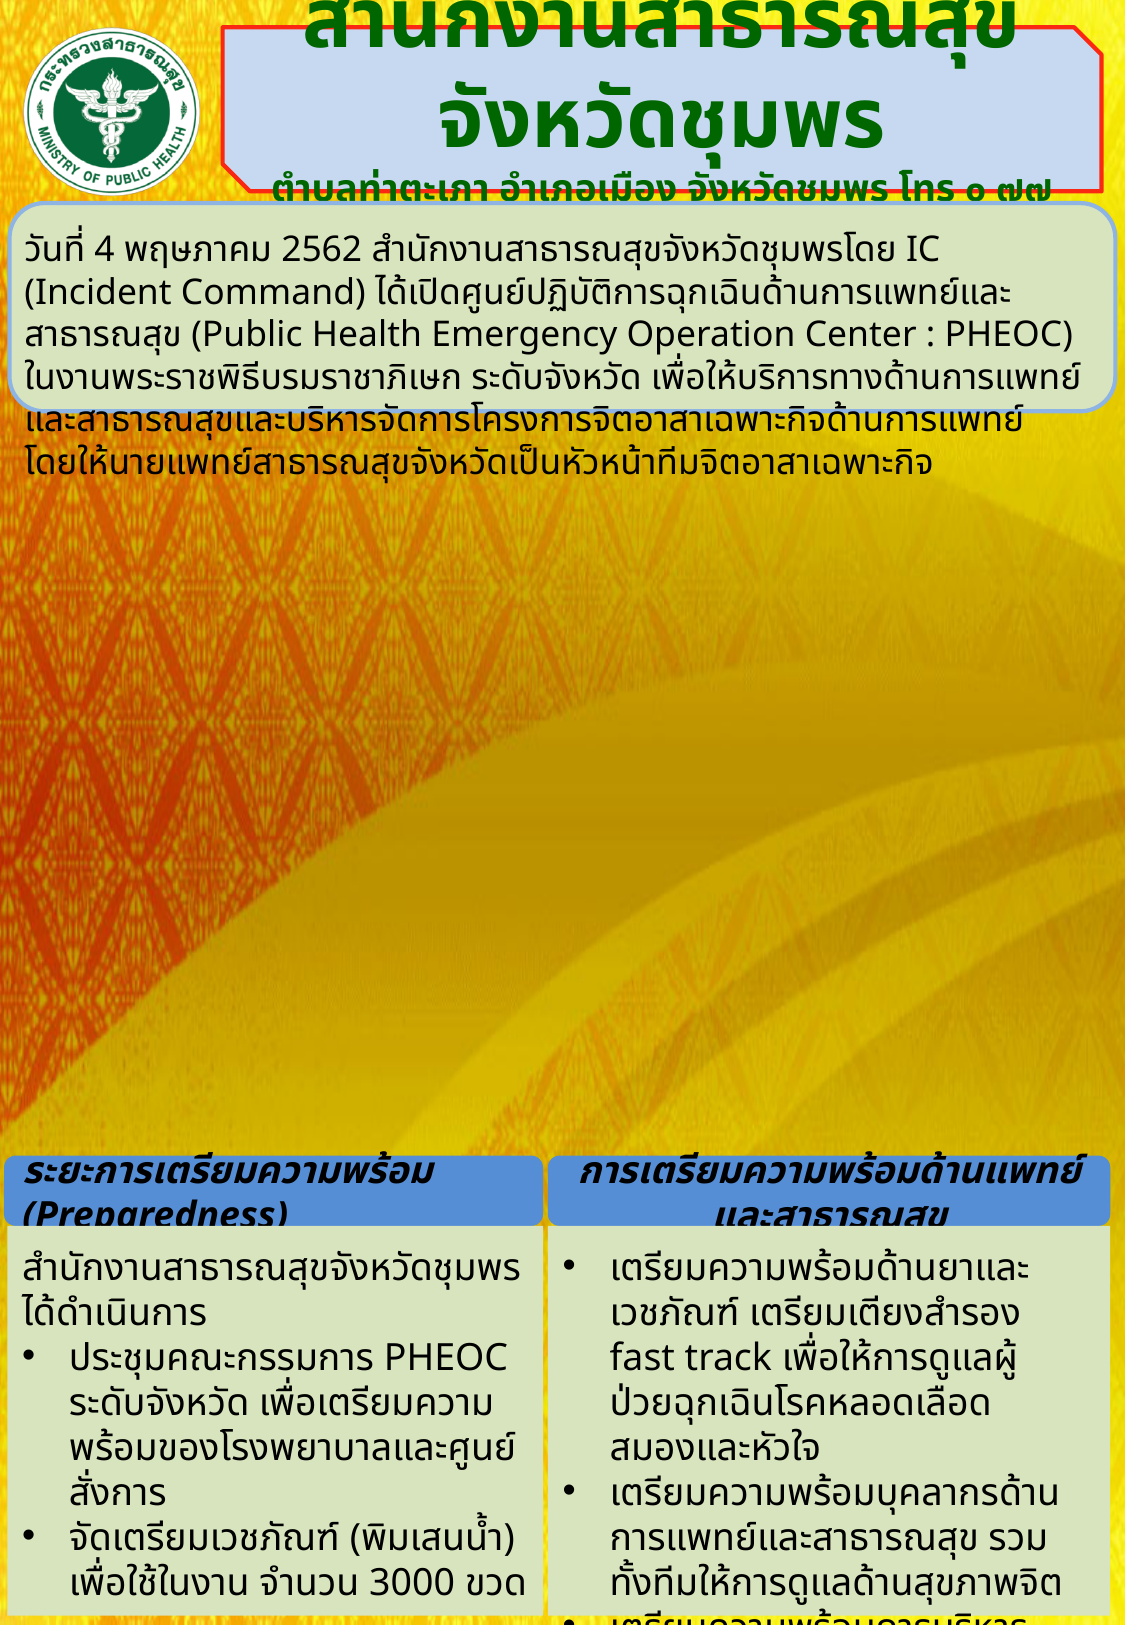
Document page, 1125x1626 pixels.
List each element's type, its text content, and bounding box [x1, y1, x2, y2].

text_box ระยะการเตรียมความพร้อม (Preparedness) [1, 1153, 545, 1225]
text_box สำนักงานสาธารณสุขจังหวัดชุมพร ตำบลท่าตะเภา อำเภอเมือง จังหวัดชุมพร โทร ๐ ๗๗ ๕๑๑ ๐๔๐ [220, 25, 1104, 194]
picture [0, 0, 1125, 1625]
text_box [7, 1225, 544, 1235]
text_box สำนักงานสาธารณสุขจังหวัดชุมพรได้ดำเนินการ ประชุมคณะกรรมการ PHEOC ระดับจังหวัด เพื่อเตรียมความพร้อมของโรงพยาบาลและศูนย์สั่งการ จัดเตรียมเวชภัณฑ์ (พิมเสนน้ำ) เพื่อใช้ในงาน จำนวน 3000 ขวด [7, 1235, 544, 1610]
text_box [546, 1224, 1112, 1618]
text_box [7, 1610, 544, 1616]
text_box วันที่ 4 พฤษภาคม 2562 สำนักงานสาธารณสุขจังหวัดชุมพรโดย IC (Incident Command) ได้เปิดศูนย์ปฏิบัติการฉุกเฉินด้านการแพทย์และสาธารณสุข (Public Health Emergency Operation Center : PHEOC) ในงานพระราชพิธีบรมราชาภิเษก ระดับจังหวัด เพื่อให้บริการทางด้านการแพทย์และสาธารณสุขและบริหารจัดการโครงการจิตอาสาเฉพาะกิจด้านการแพทย์ โดยให้นายแพทย์สาธารณสุขจังหวัดเป็นหัวหน้าทีมจิตอาสาเฉพาะกิจ [9, 218, 1102, 489]
text_box เตรียมความพร้อมด้านยาและเวชภัณฑ์ เตรียมเตียงสำรอง fast track เพื่อให้การดูแลผู้ป่วยฉุกเฉินโรคหลอดเลือดสมองและหัวใจ เตรียมความพร้อมบุคลากรด้านการแพทย์และสาธารณสุข รวมทั้งทีมให้การดูแลด้านสุขภาพจิต เตรียมความพร้อมการบริหารจัดการโครงการจิตอาสาเฉพาะกิจด้านการแพทย์ [547, 1235, 1084, 1625]
text_box การเตรียมความพร้อมด้านแพทย์และสาธารณสุข [545, 1153, 1113, 1224]
text_box [13, 200, 1118, 407]
